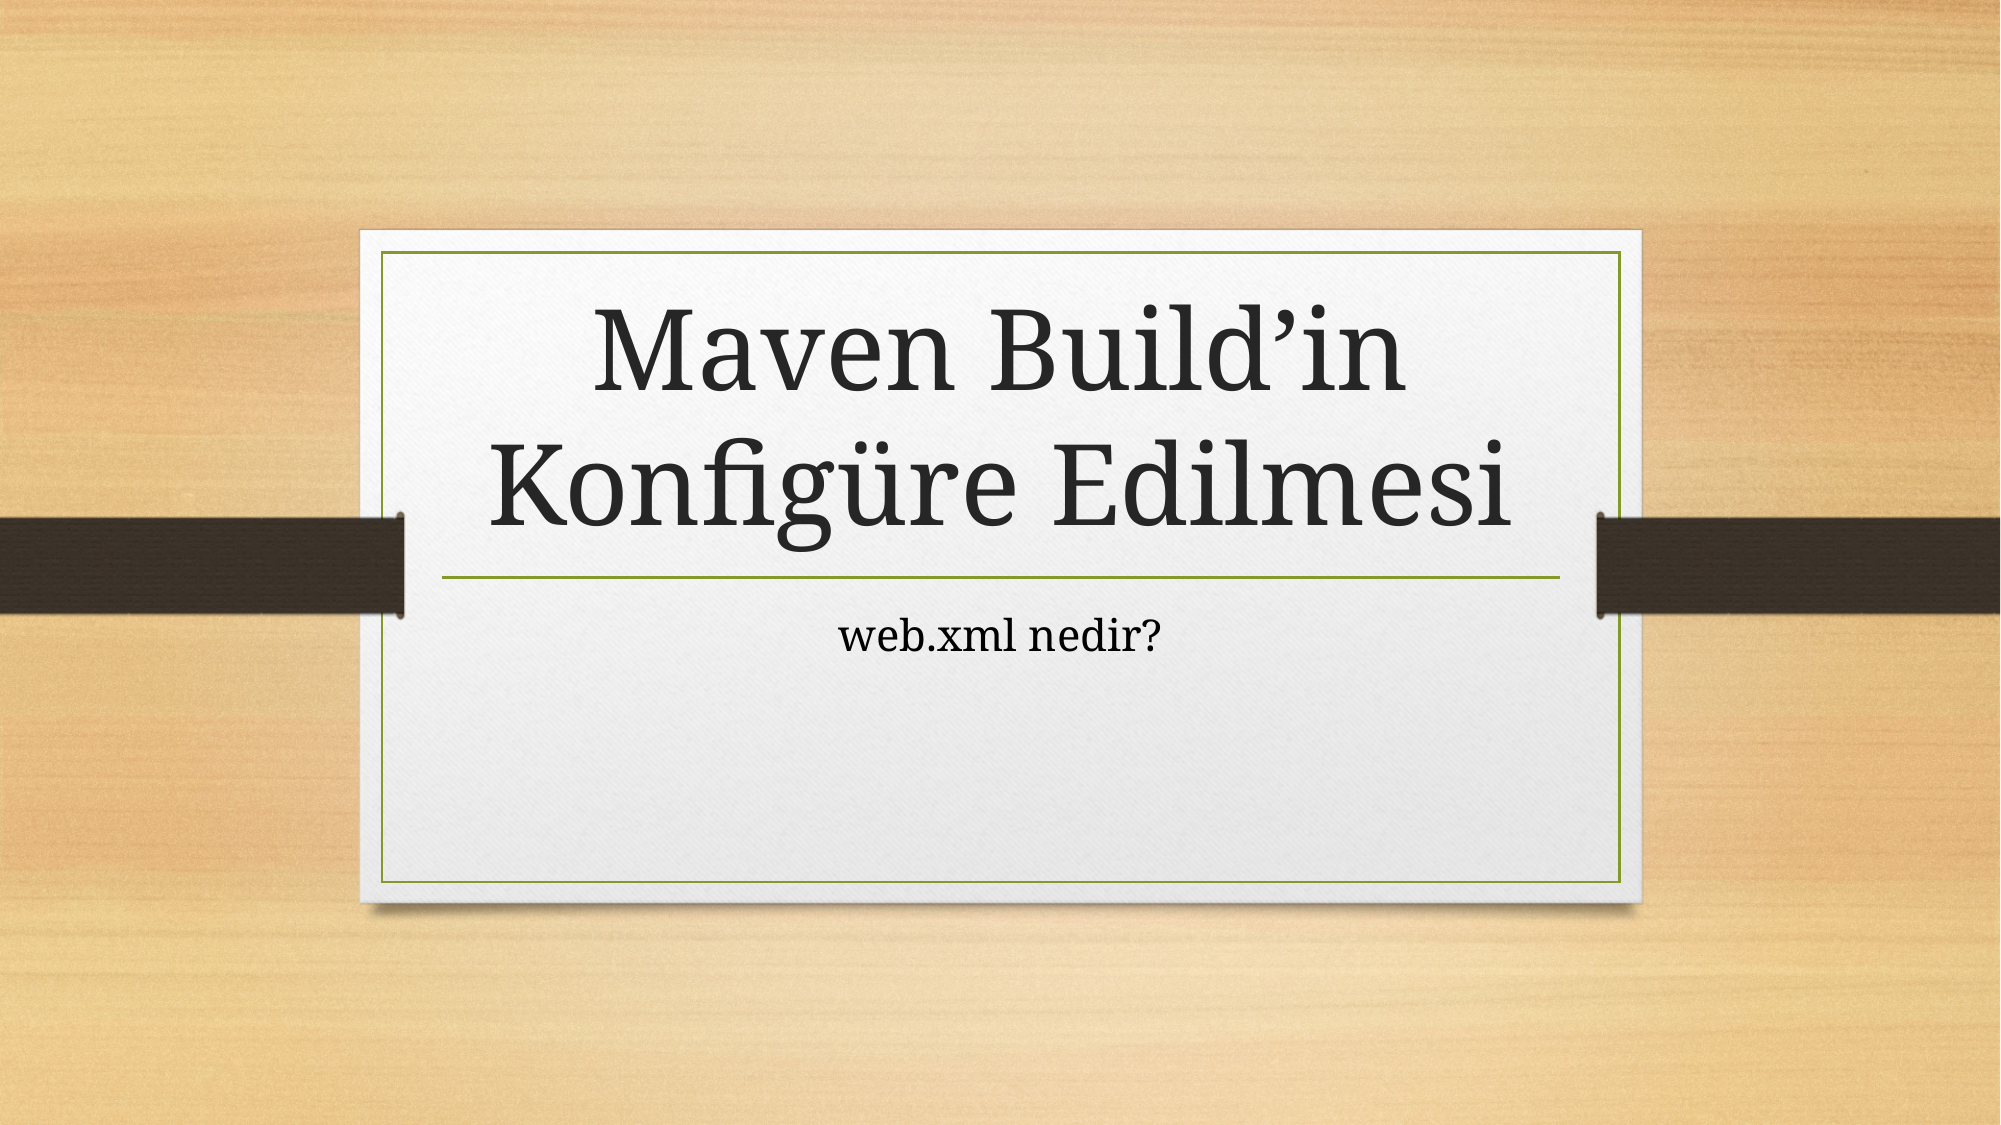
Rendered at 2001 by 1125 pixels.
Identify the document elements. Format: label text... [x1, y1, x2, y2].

subtitle web.xml nedir? [441, 600, 1560, 817]
picture [0, 0, 2001, 1125]
title Maven Build’in Konfigüre Edilmesi [441, 306, 1560, 556]
